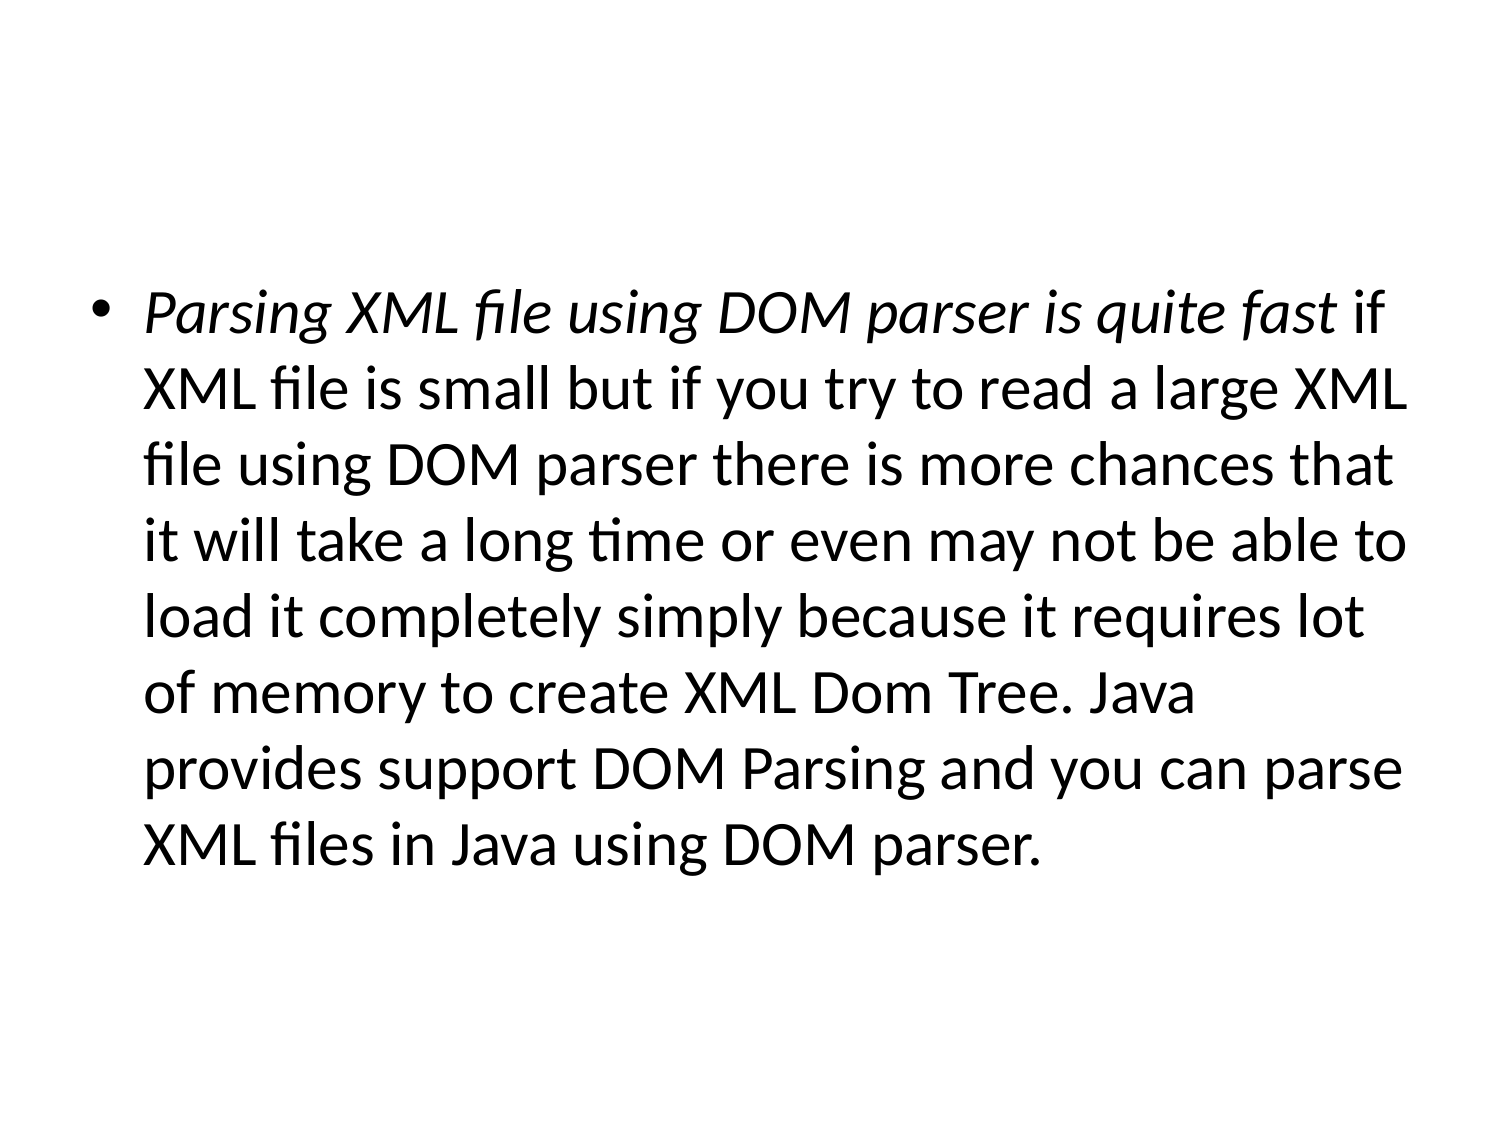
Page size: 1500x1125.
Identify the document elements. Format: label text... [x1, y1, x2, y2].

list Parsing XML file using DOM parser is quite fast if XML file is small but if you try to read a large XML file using DOM parser there is more chances that it will take a long time or even may not be able to load it completely simply because it requires lot of memory to create XML Dom Tree. Java provides support DOM Parsing and you can parse XML files in Java using DOM parser. [75, 262, 1425, 1005]
